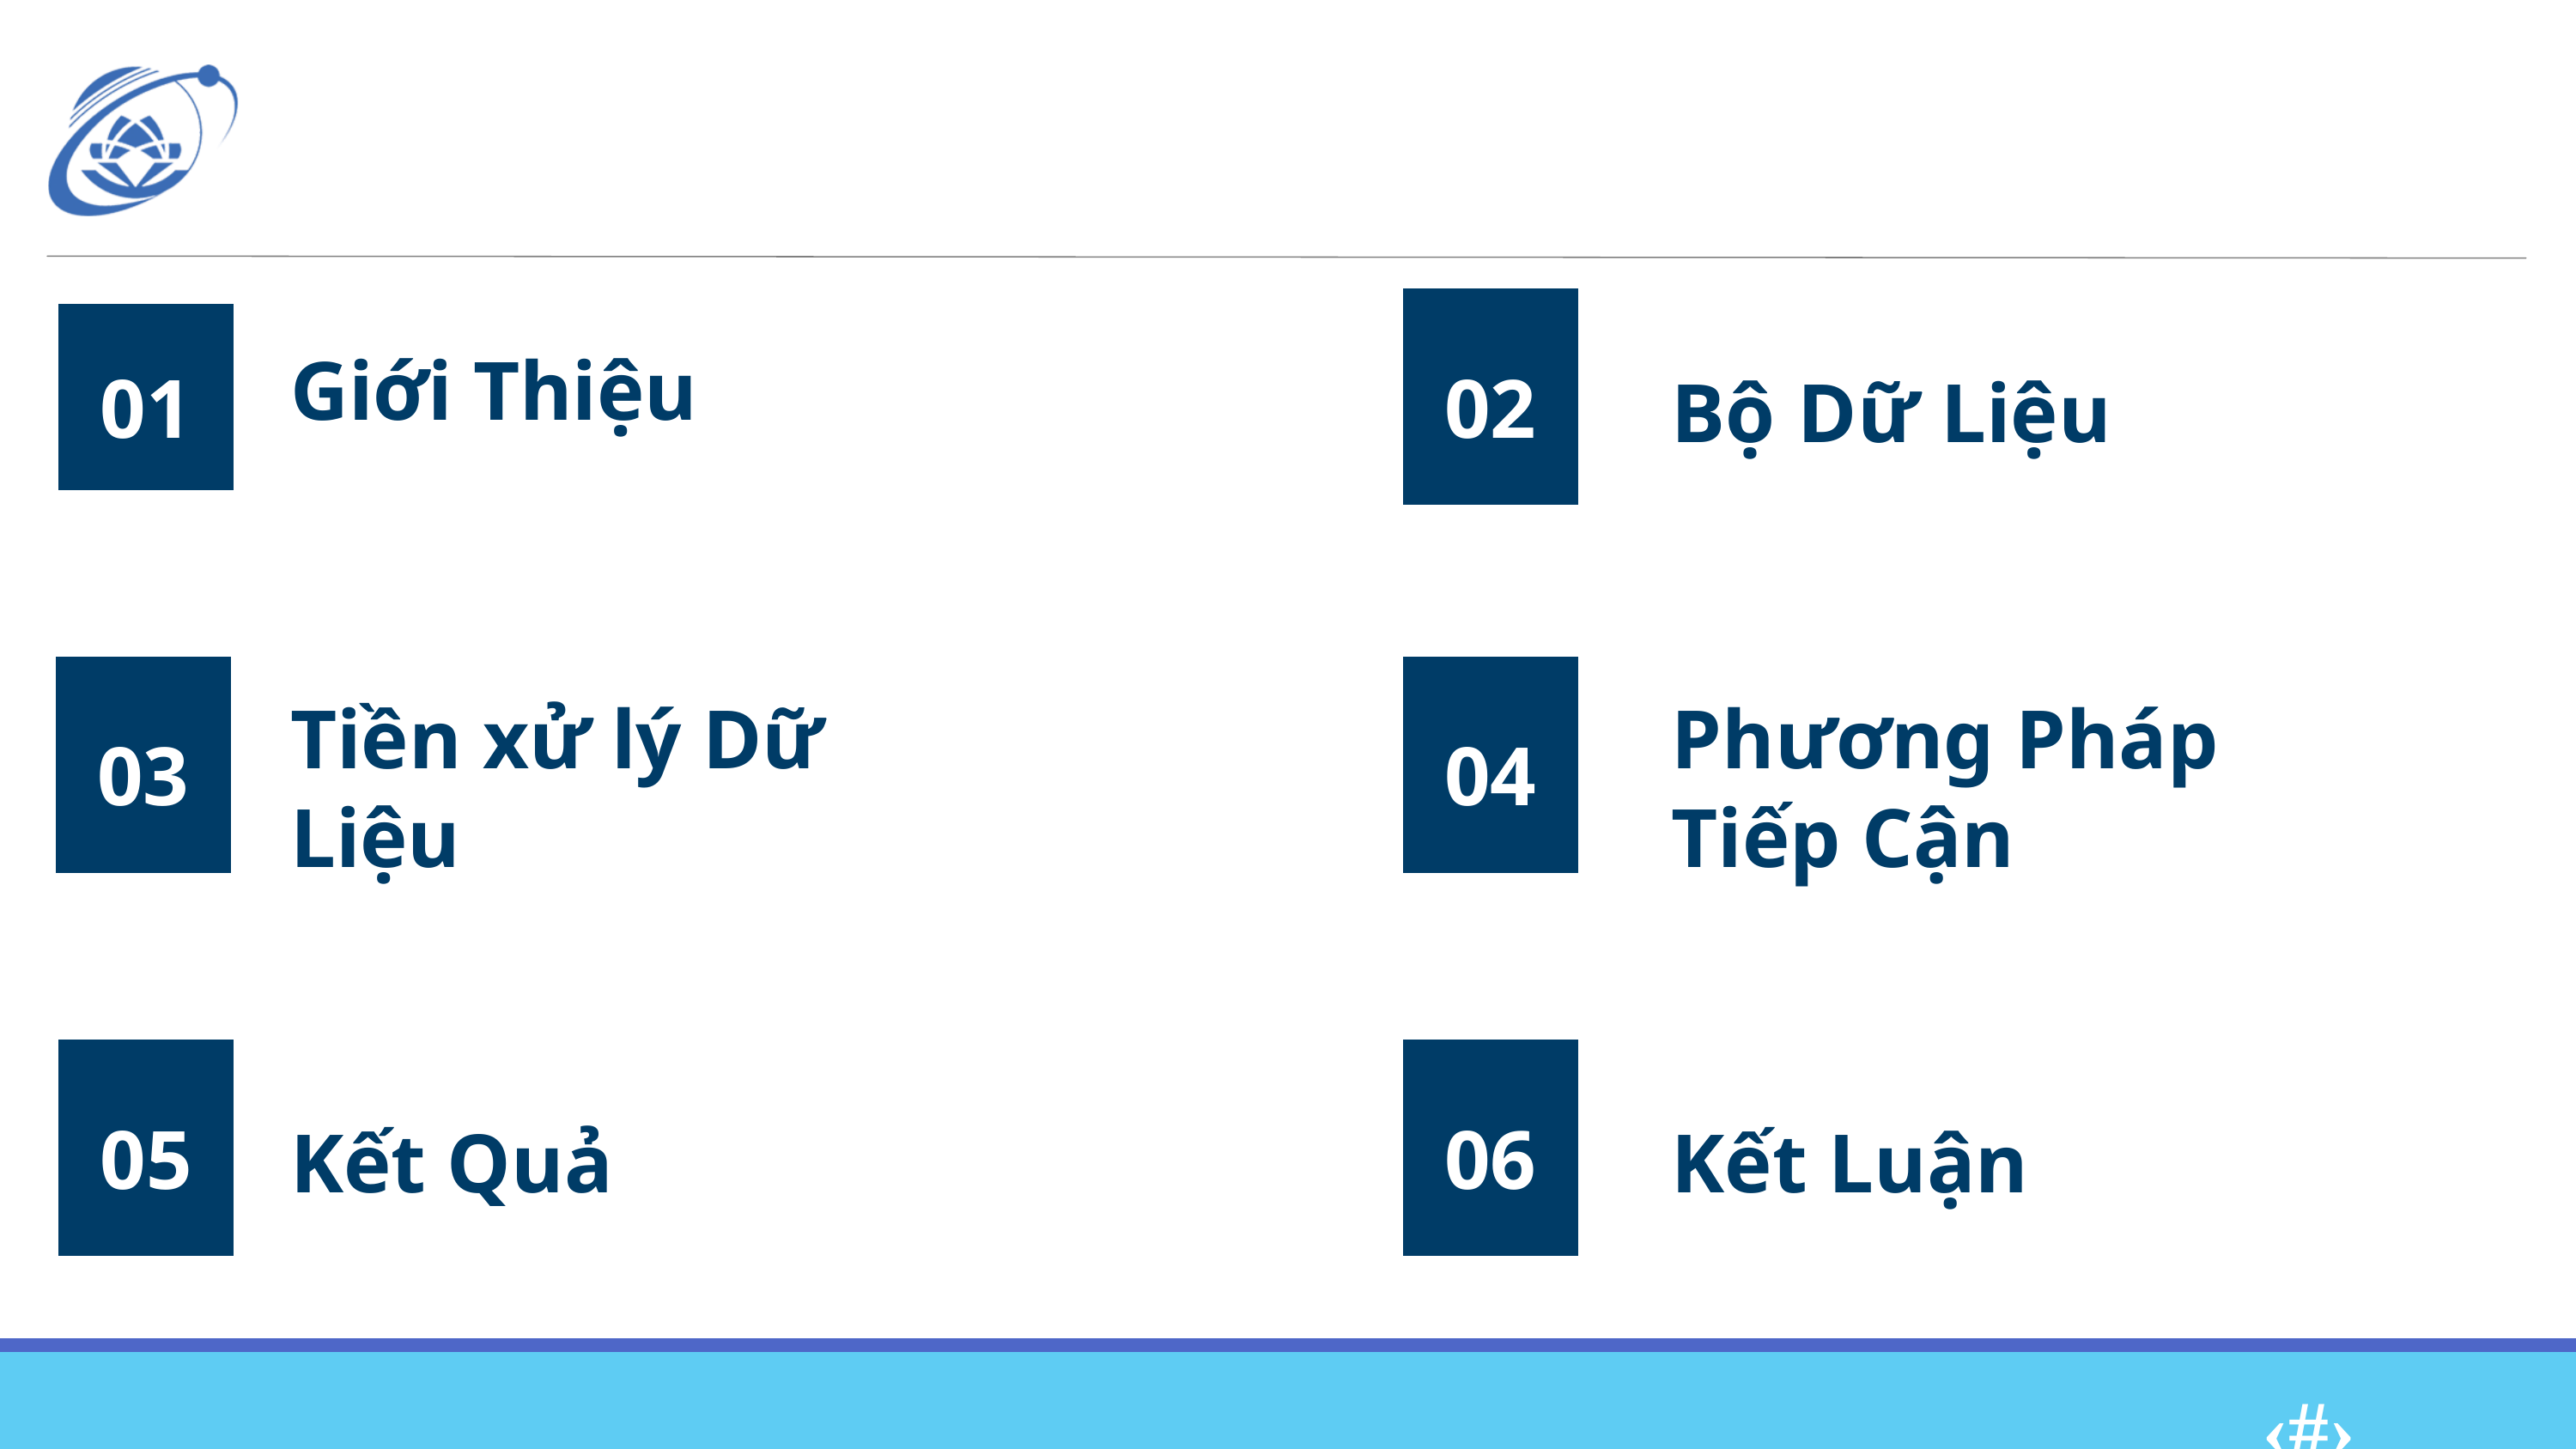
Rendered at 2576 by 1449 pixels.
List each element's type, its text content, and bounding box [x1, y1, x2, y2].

text_box Tiền xử lý Dữ Liệu [290, 686, 858, 884]
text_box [58, 1037, 234, 1257]
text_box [58, 301, 234, 491]
text_box Giới Thiệu [290, 337, 842, 437]
text_box [0, 1352, 2576, 1449]
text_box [1402, 286, 1579, 506]
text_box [1402, 654, 1579, 874]
text_box Bộ Dữ Liệu [1671, 359, 2112, 458]
text_box [0, 1337, 2576, 1352]
text_box Kết Quả [290, 1110, 655, 1210]
text_box Kết Luận [1671, 1110, 2371, 1210]
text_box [1402, 1037, 1579, 1257]
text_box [55, 654, 232, 874]
text_box ‹#› [2105, 1357, 2356, 1449]
text_box [48, 45, 239, 235]
text_box Phương Pháp Tiếp Cận [1671, 686, 2356, 884]
